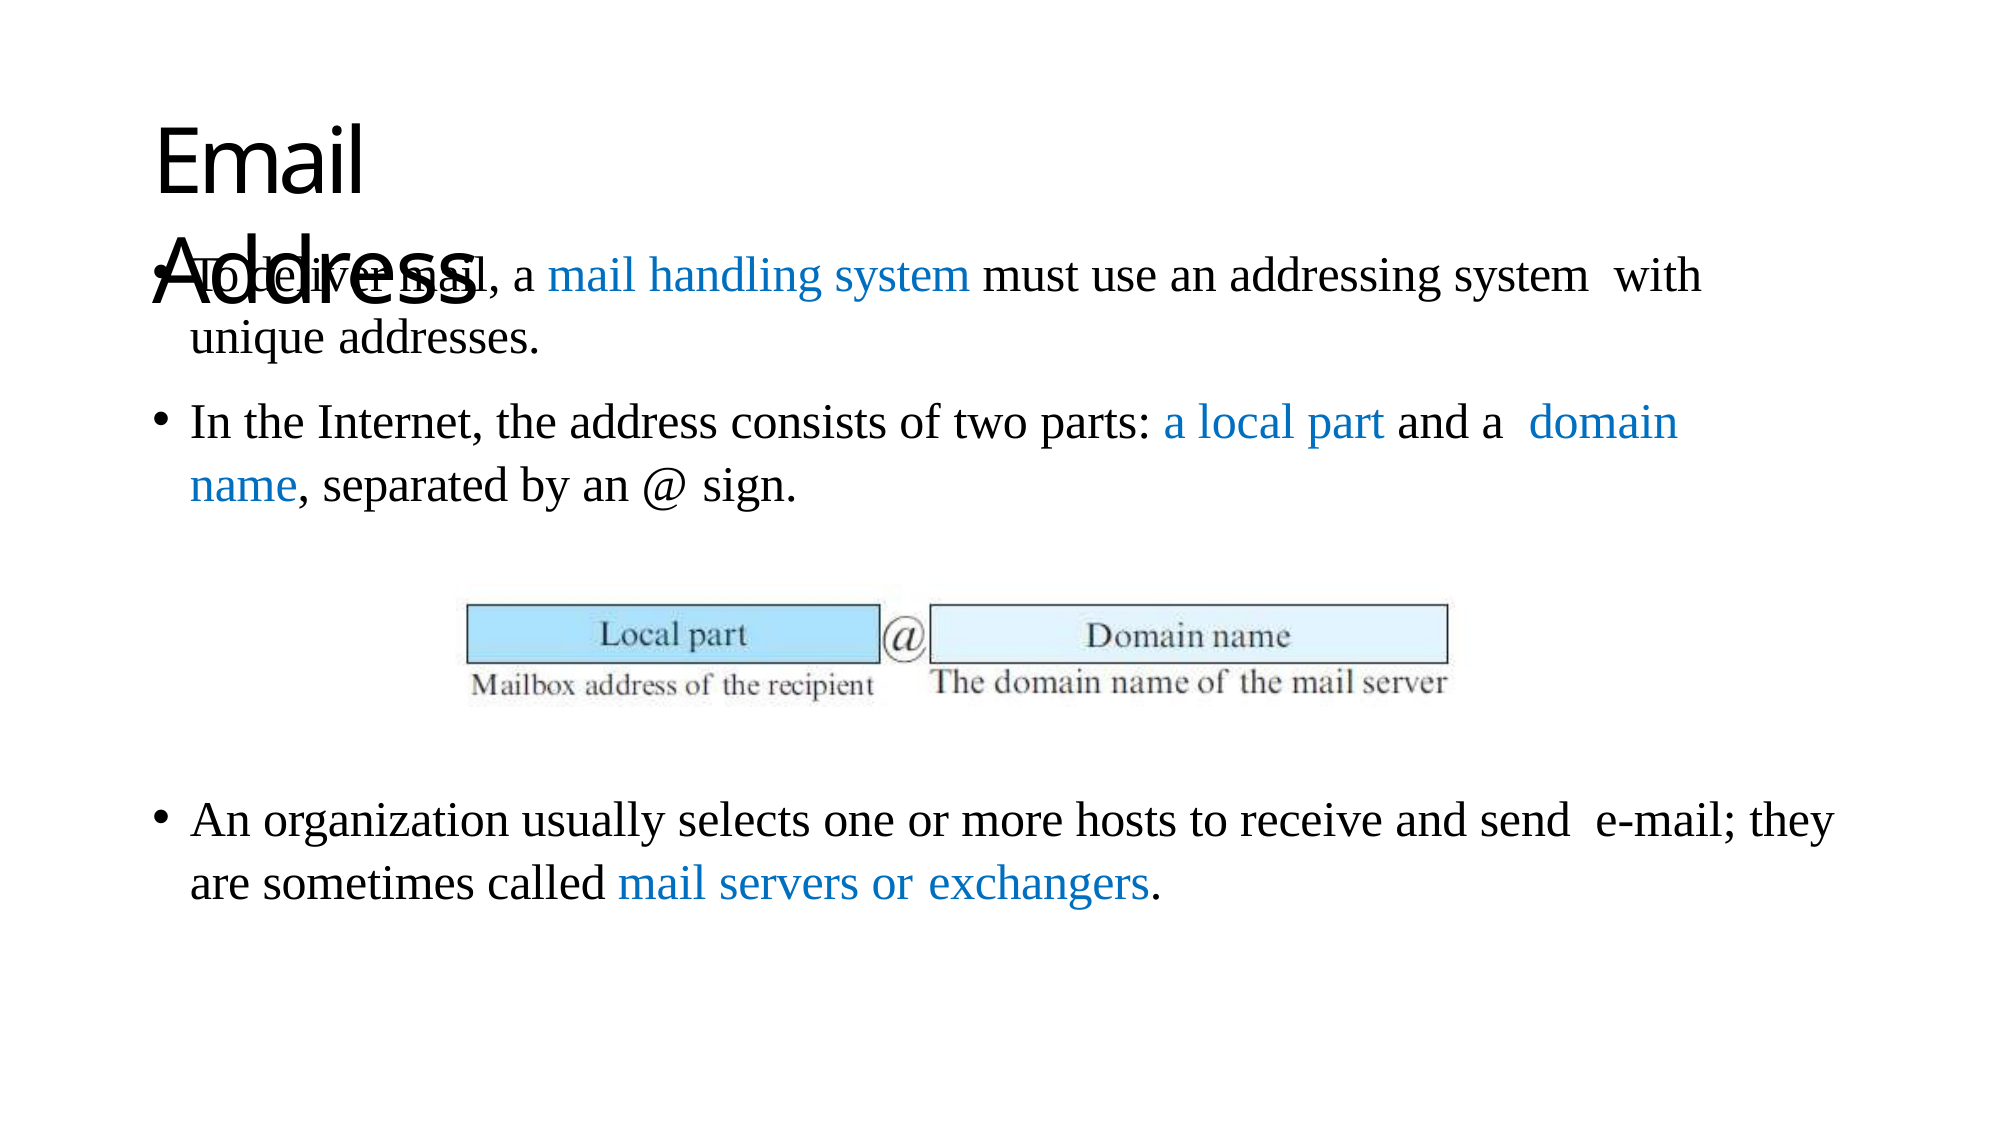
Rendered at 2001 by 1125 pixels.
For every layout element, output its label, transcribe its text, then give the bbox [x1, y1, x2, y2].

text_box To deliver mail, a mail handling system must use an addressing system with unique addresses. In the Internet, the address consists of two parts: a local part and a domain name, separated by an @ sign. [150, 228, 1847, 512]
title Email Address [150, 100, 671, 228]
text_box [455, 584, 1469, 707]
text_box An organization usually selects one or more hosts to receive and send e-mail; they are sometimes called mail servers or exchangers. [150, 773, 1837, 910]
